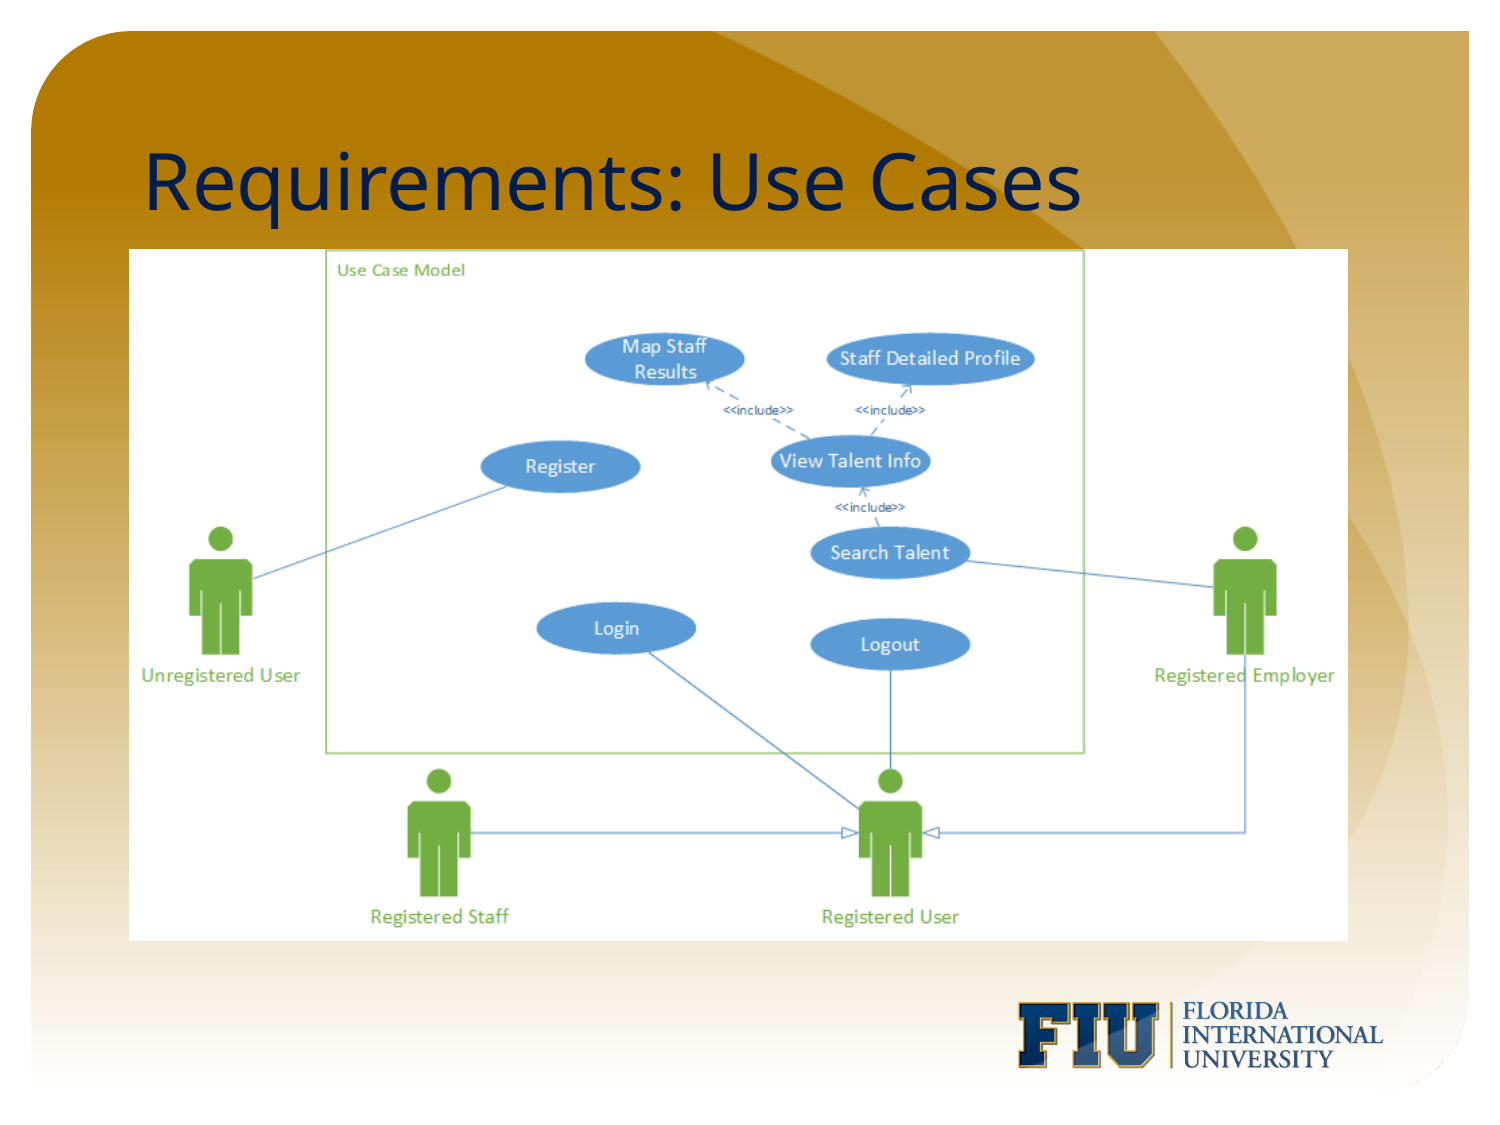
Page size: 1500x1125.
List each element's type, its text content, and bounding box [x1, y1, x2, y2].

title Requirements: Use Cases [127, 62, 1372, 234]
list Show the Use Case Diagram for the whole project. Highlight your use cases. Show all the details of the most significant use case. [127, 299, 1372, 991]
picture [24, 30, 1473, 1094]
